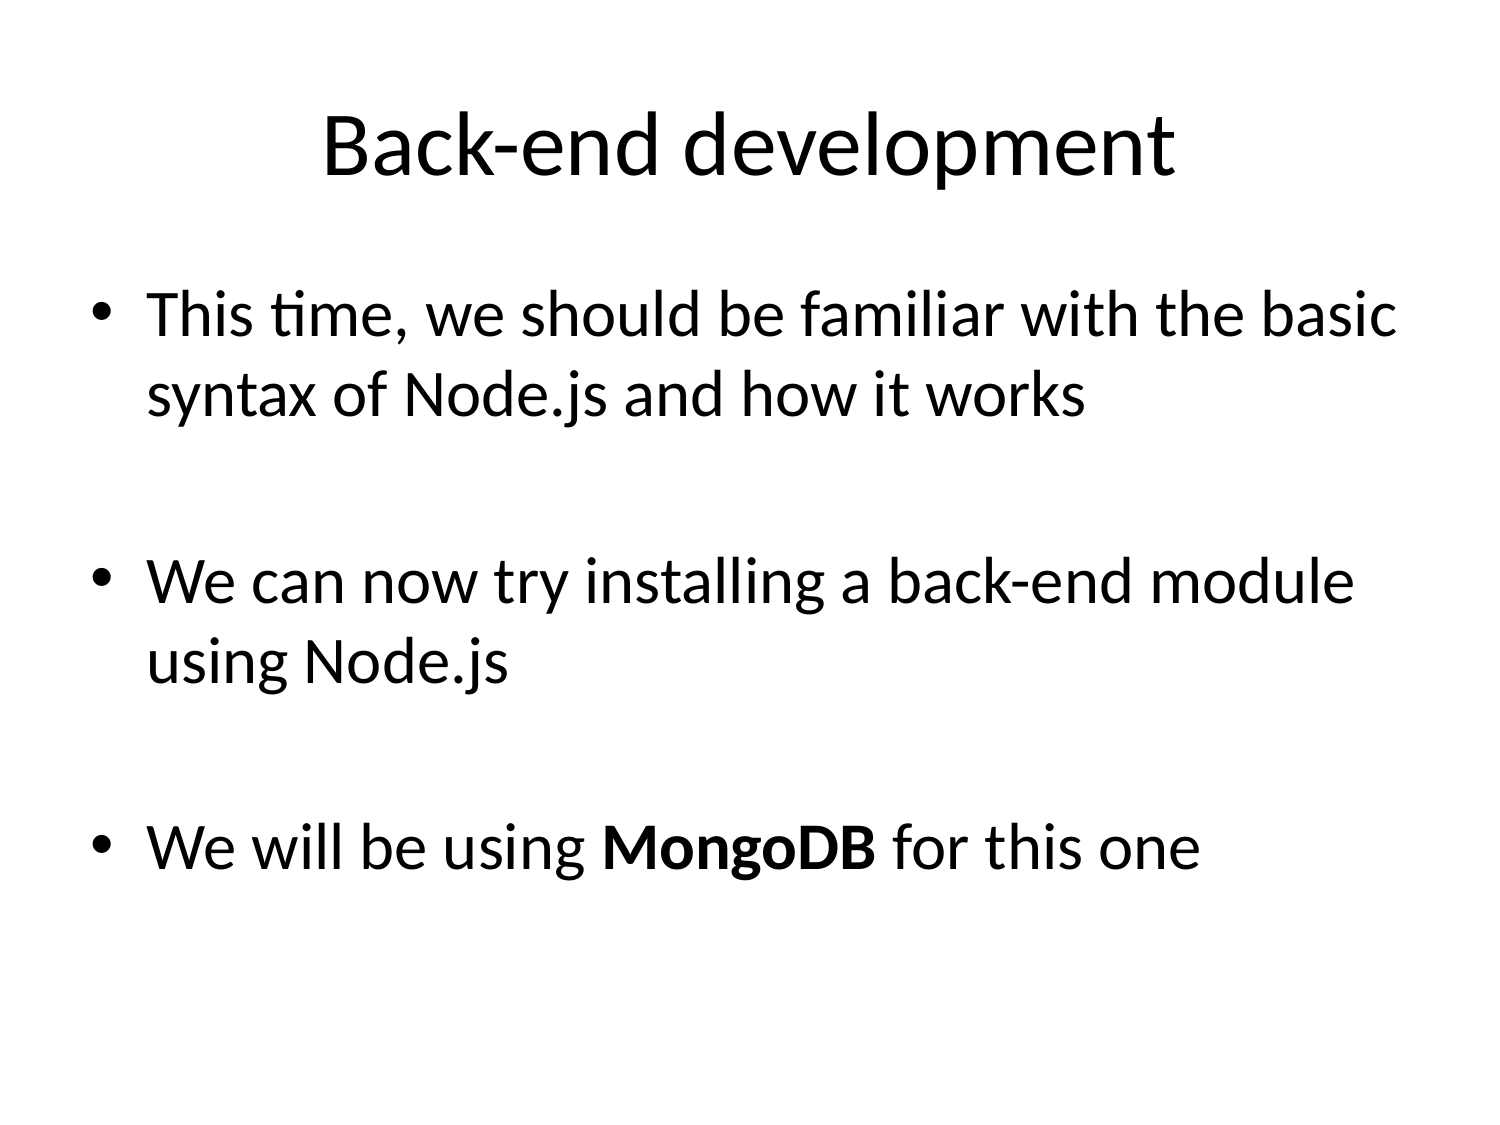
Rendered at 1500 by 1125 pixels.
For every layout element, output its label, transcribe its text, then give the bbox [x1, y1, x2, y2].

title Back-end development [75, 45, 1425, 233]
list This time, we should be familiar with the basic syntax of Node.js and how it works We can now try installing a back-end module using Node.js We will be using MongoDB for this one [75, 262, 1425, 1005]
